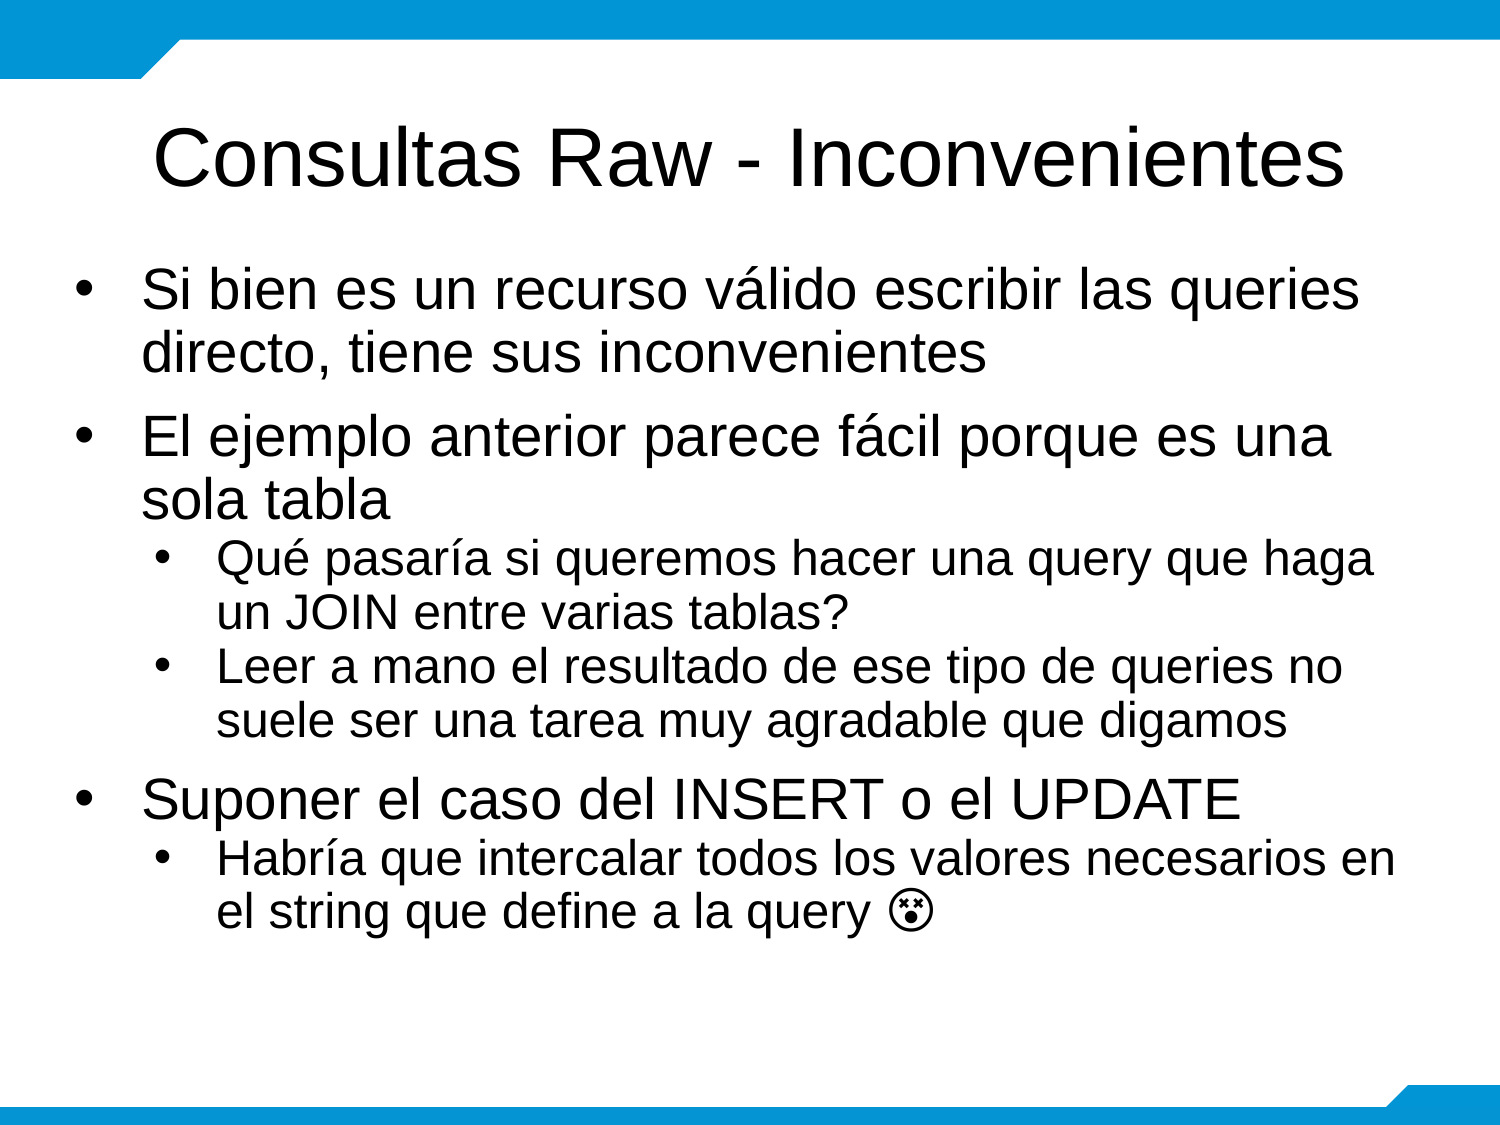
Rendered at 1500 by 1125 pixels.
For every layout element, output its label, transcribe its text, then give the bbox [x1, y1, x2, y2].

title Consultas Raw - Inconvenientes [51, 97, 1449, 223]
list Si bien es un recurso válido escribir las queries directo, tiene sus inconvenientes El ejemplo anterior parece fácil porque es una sola tabla Qué pasaría si queremos hacer una query que haga un JOIN entre varias tablas? Leer a mano el resultado de ese tipo de queries no suele ser una tarea muy agradable que digamos Suponer el caso del INSERT o el UPDATE Habría que intercalar todos los valores necesarios en el string que define a la query 😵 [51, 252, 1449, 1000]
